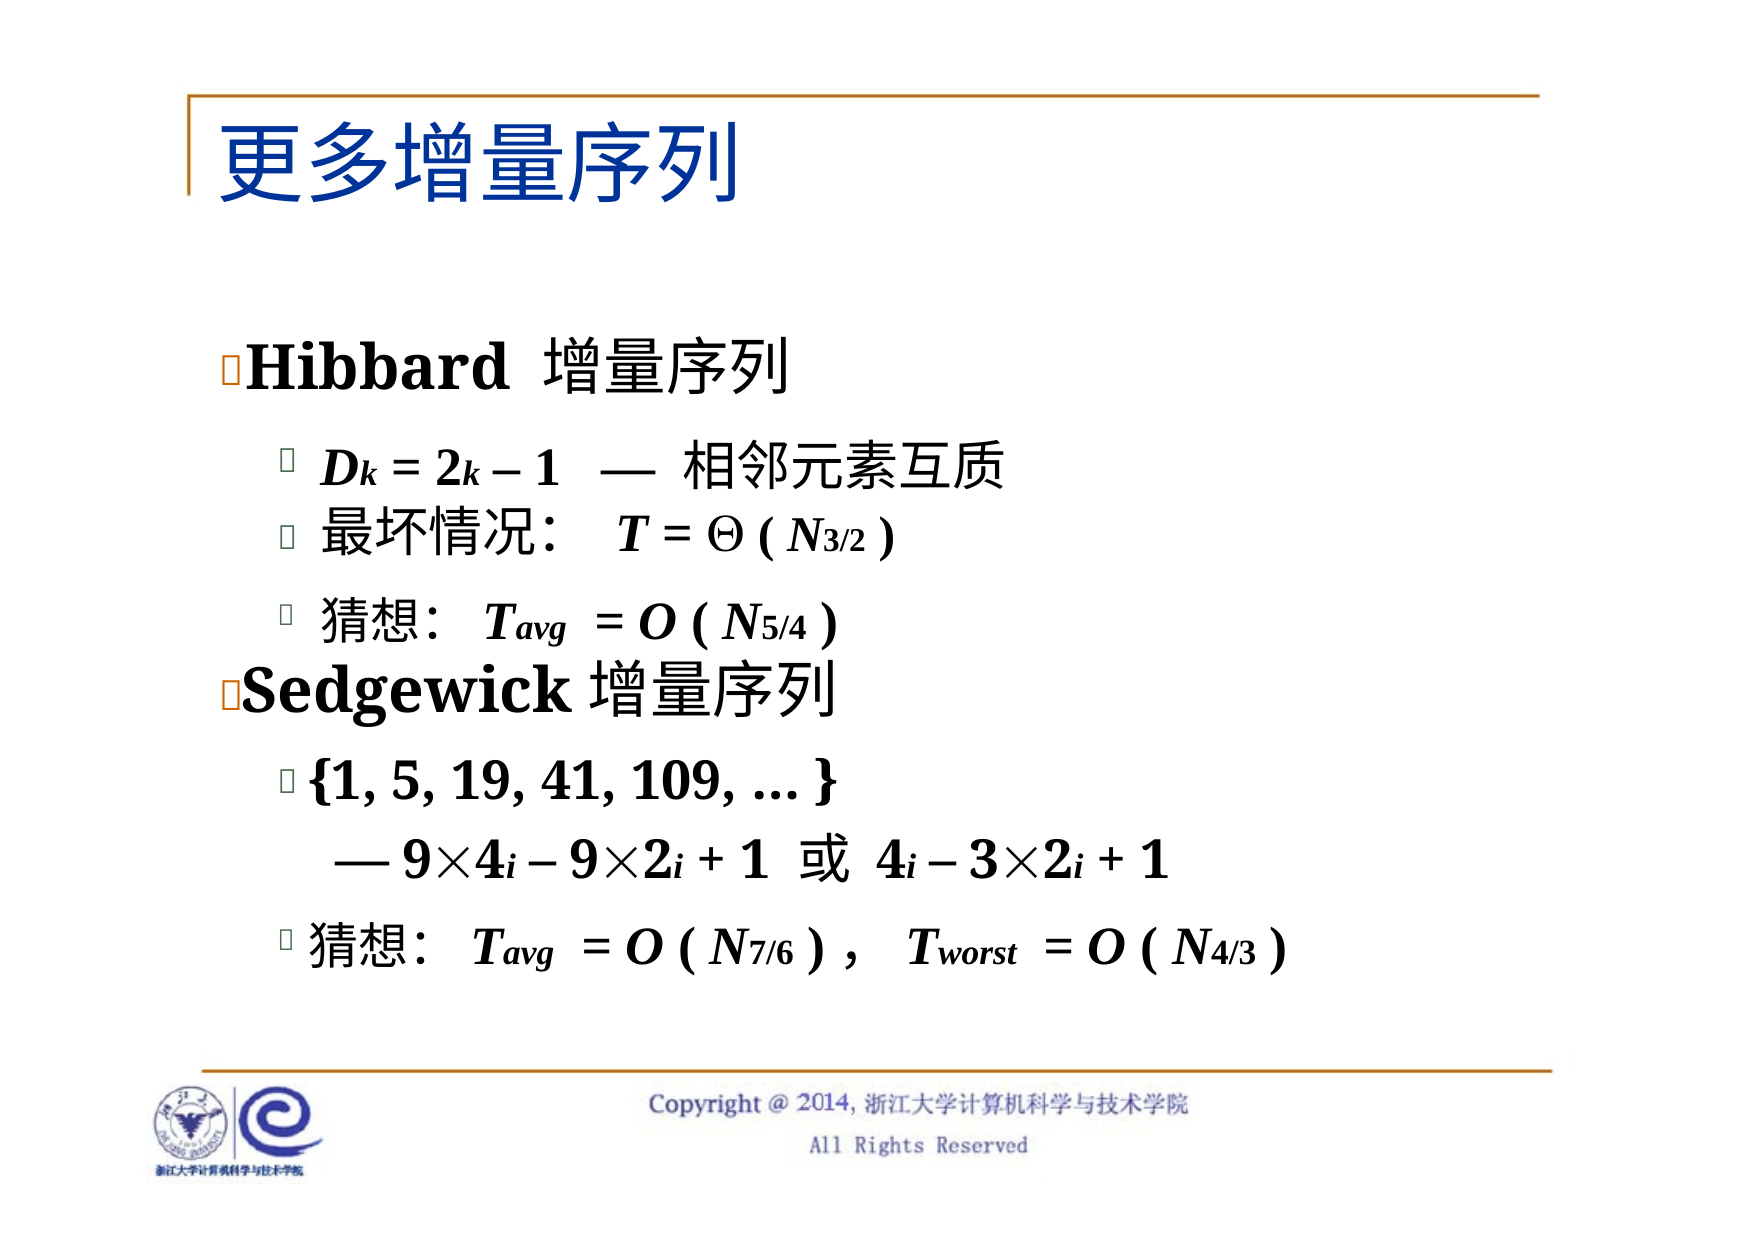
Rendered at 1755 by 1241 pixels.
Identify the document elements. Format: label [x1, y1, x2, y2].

picture [124, 53, 1630, 1184]
